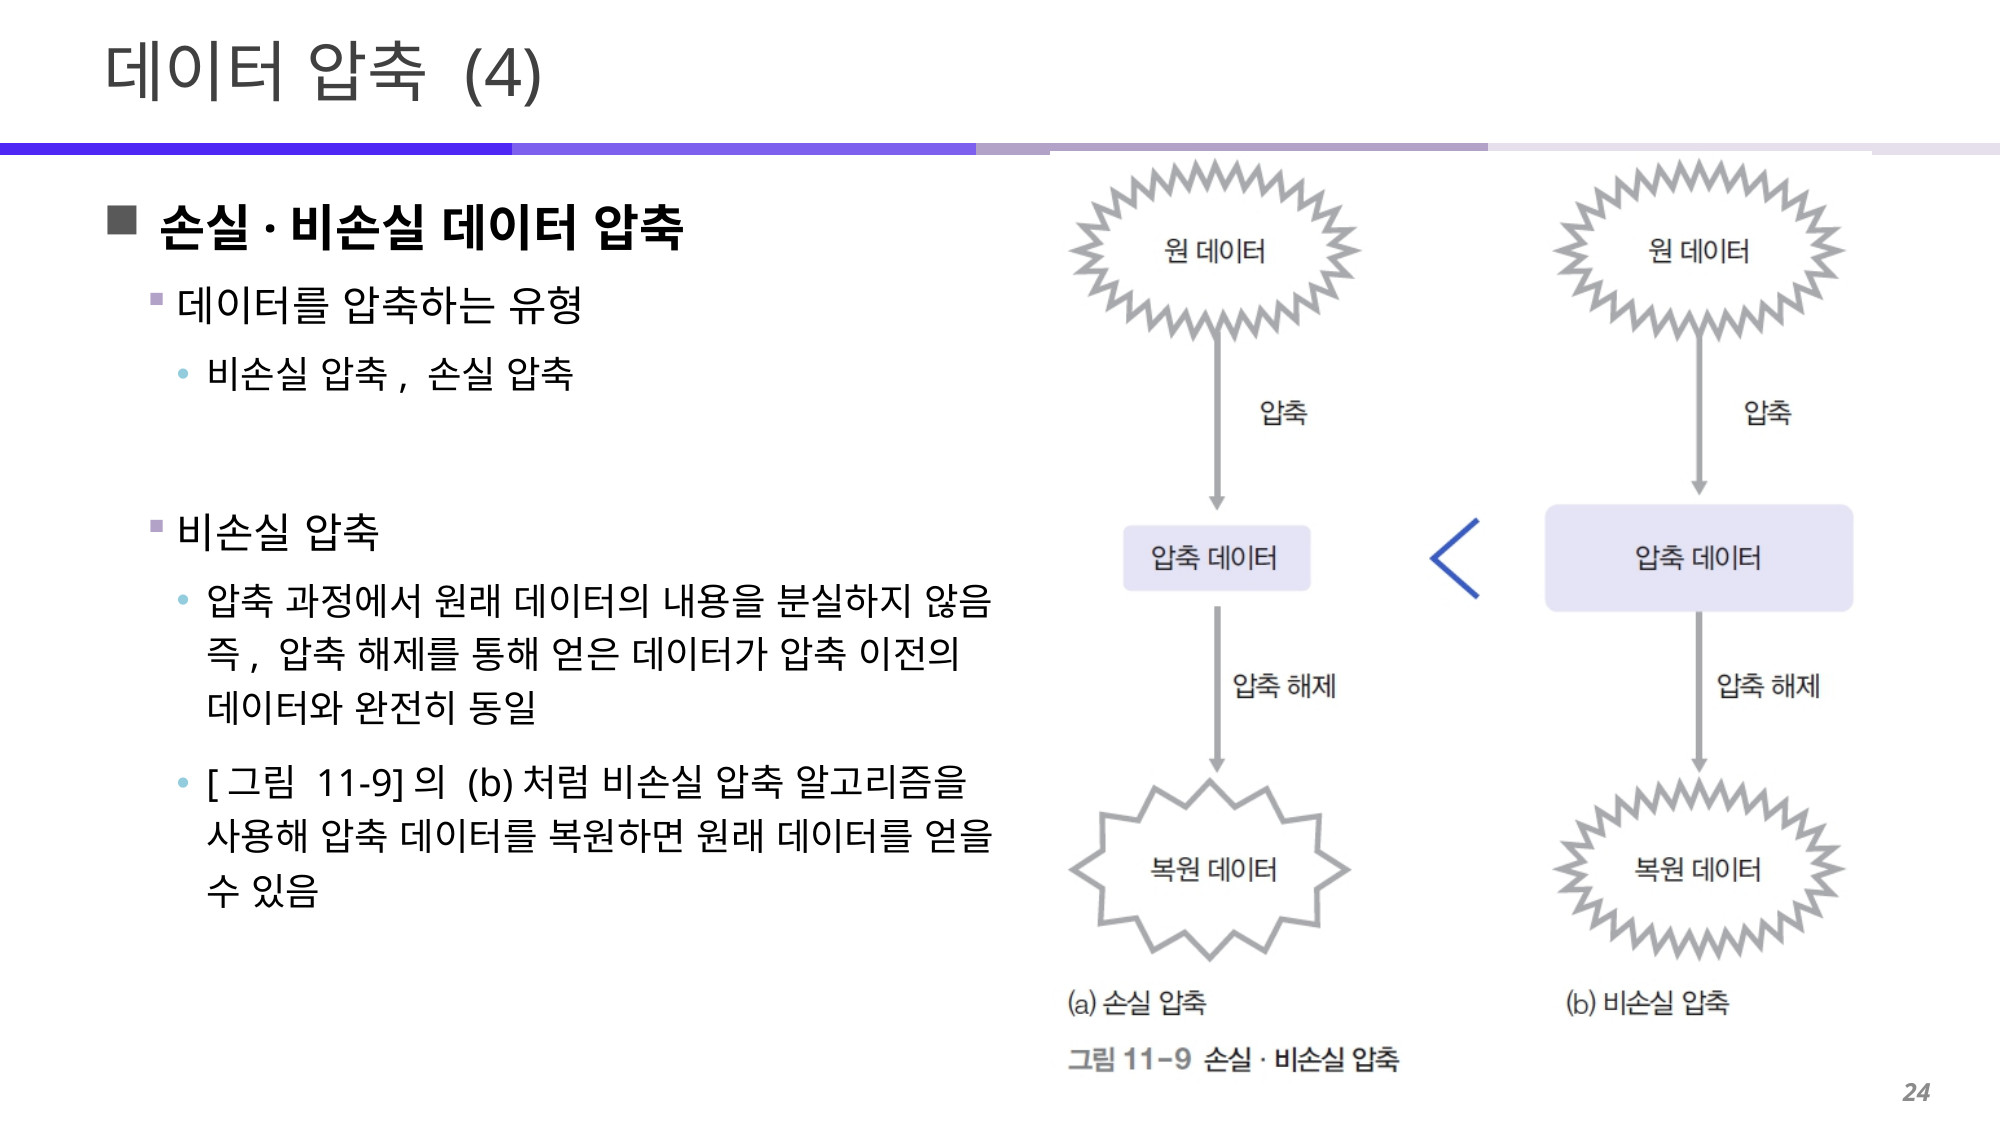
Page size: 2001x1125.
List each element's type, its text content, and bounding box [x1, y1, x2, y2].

list 손실·비손실 데이터 압축 데이터를 압축하는 유형 비손실 압축, 손실 압축 비손실 압축 압축 과정에서 원래 데이터의 내용을 분실하지 않음 즉, 압축 해제를 통해 얻은 데이터가 압축 이전의 데이터와 완전히 동일 [그림 11-9]의 (b)처럼 비손실 압축 알고리즘을 사용해 압축 데이터를 복원하면 원래 데이터를 얻을 수 있음 [88, 176, 1013, 1083]
title 데이터 압축 (4) [88, 18, 1920, 122]
picture [1049, 151, 1872, 1090]
